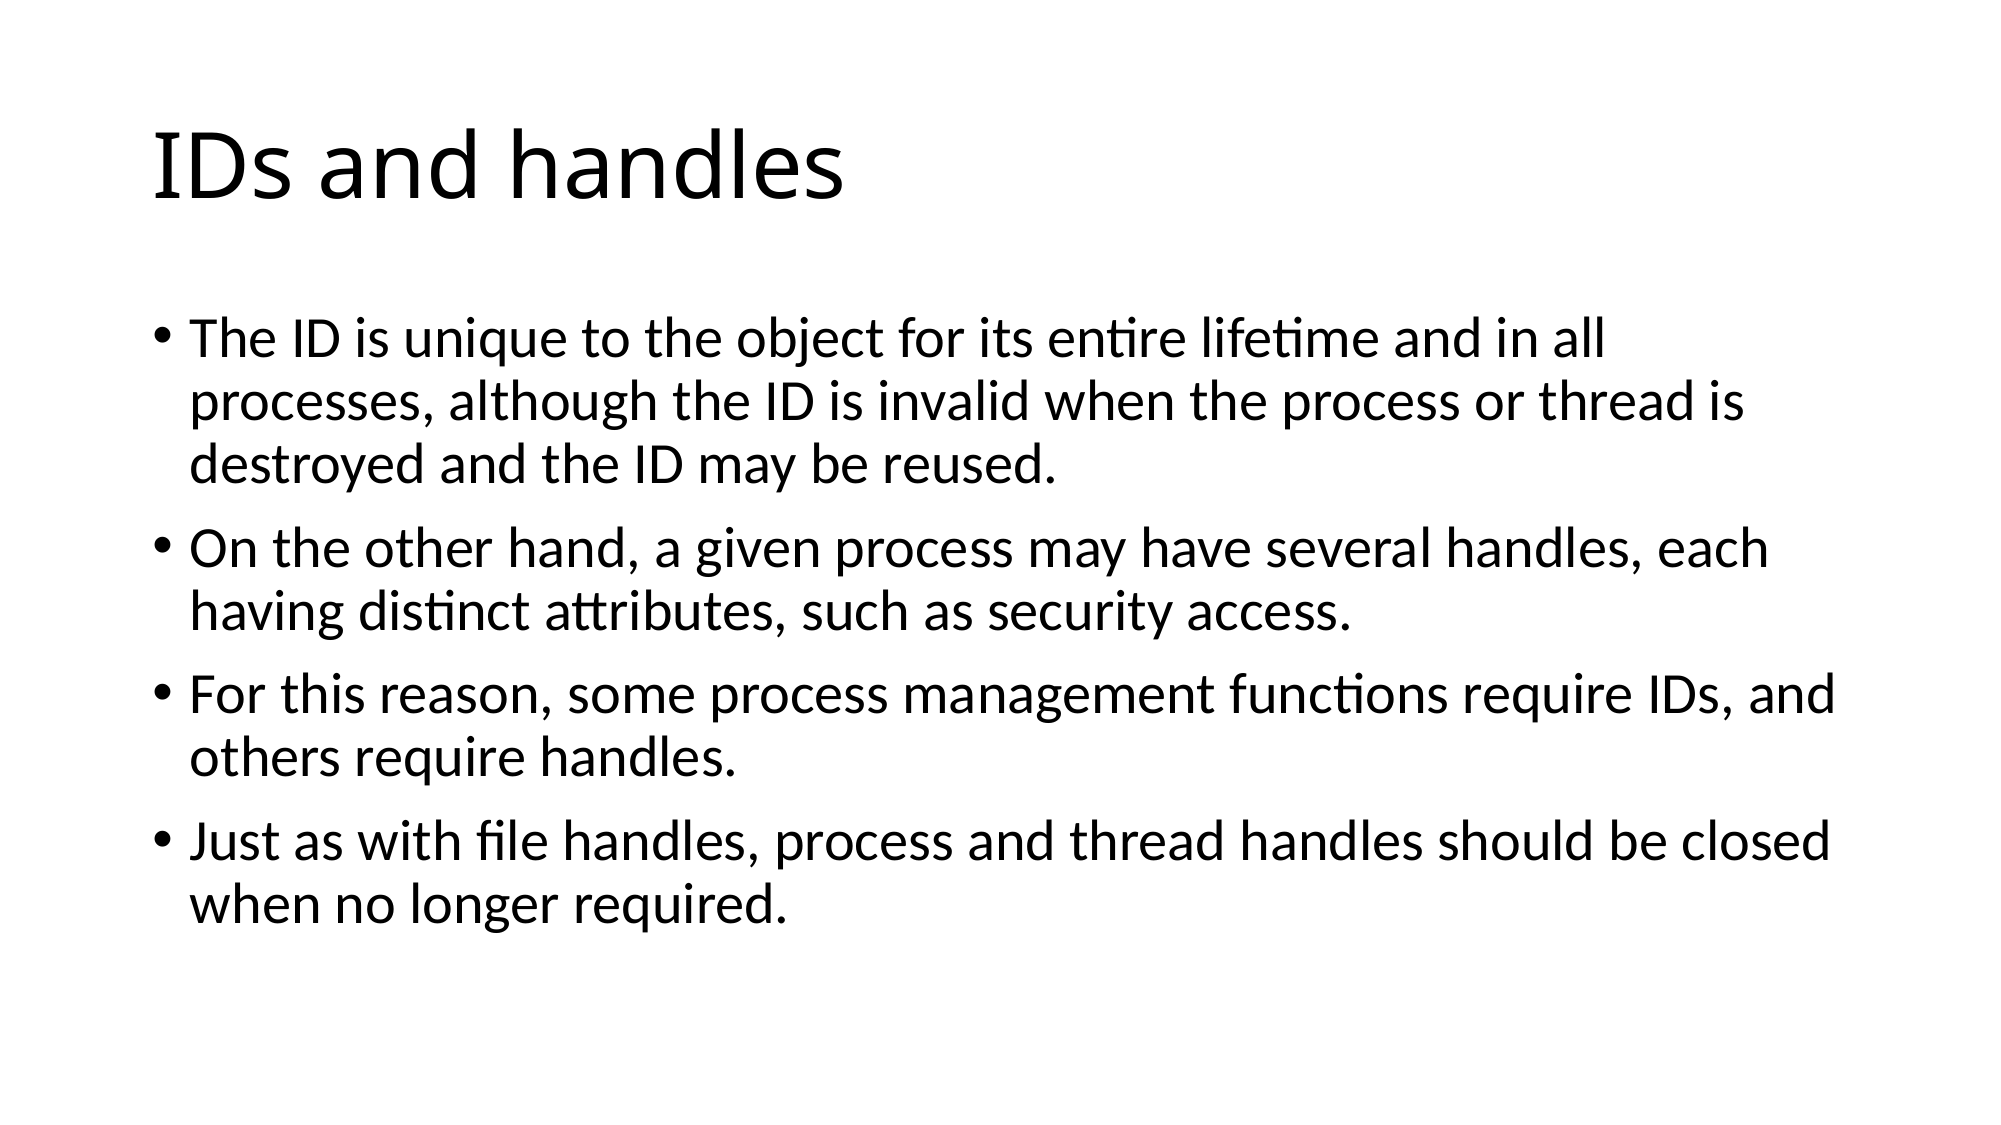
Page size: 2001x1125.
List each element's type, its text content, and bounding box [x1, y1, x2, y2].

title IDs and handles [137, 59, 1863, 278]
list The ID is unique to the object for its entire lifetime and in all processes, although the ID is invalid when the process or thread is destroyed and the ID may be reused. On the other hand, a given process may have several handles, each having distinct attributes, such as security access. For this reason, some process management functions require IDs, and others require handles. Just as with file handles, process and thread handles should be closed when no longer required. [137, 299, 1863, 1014]
